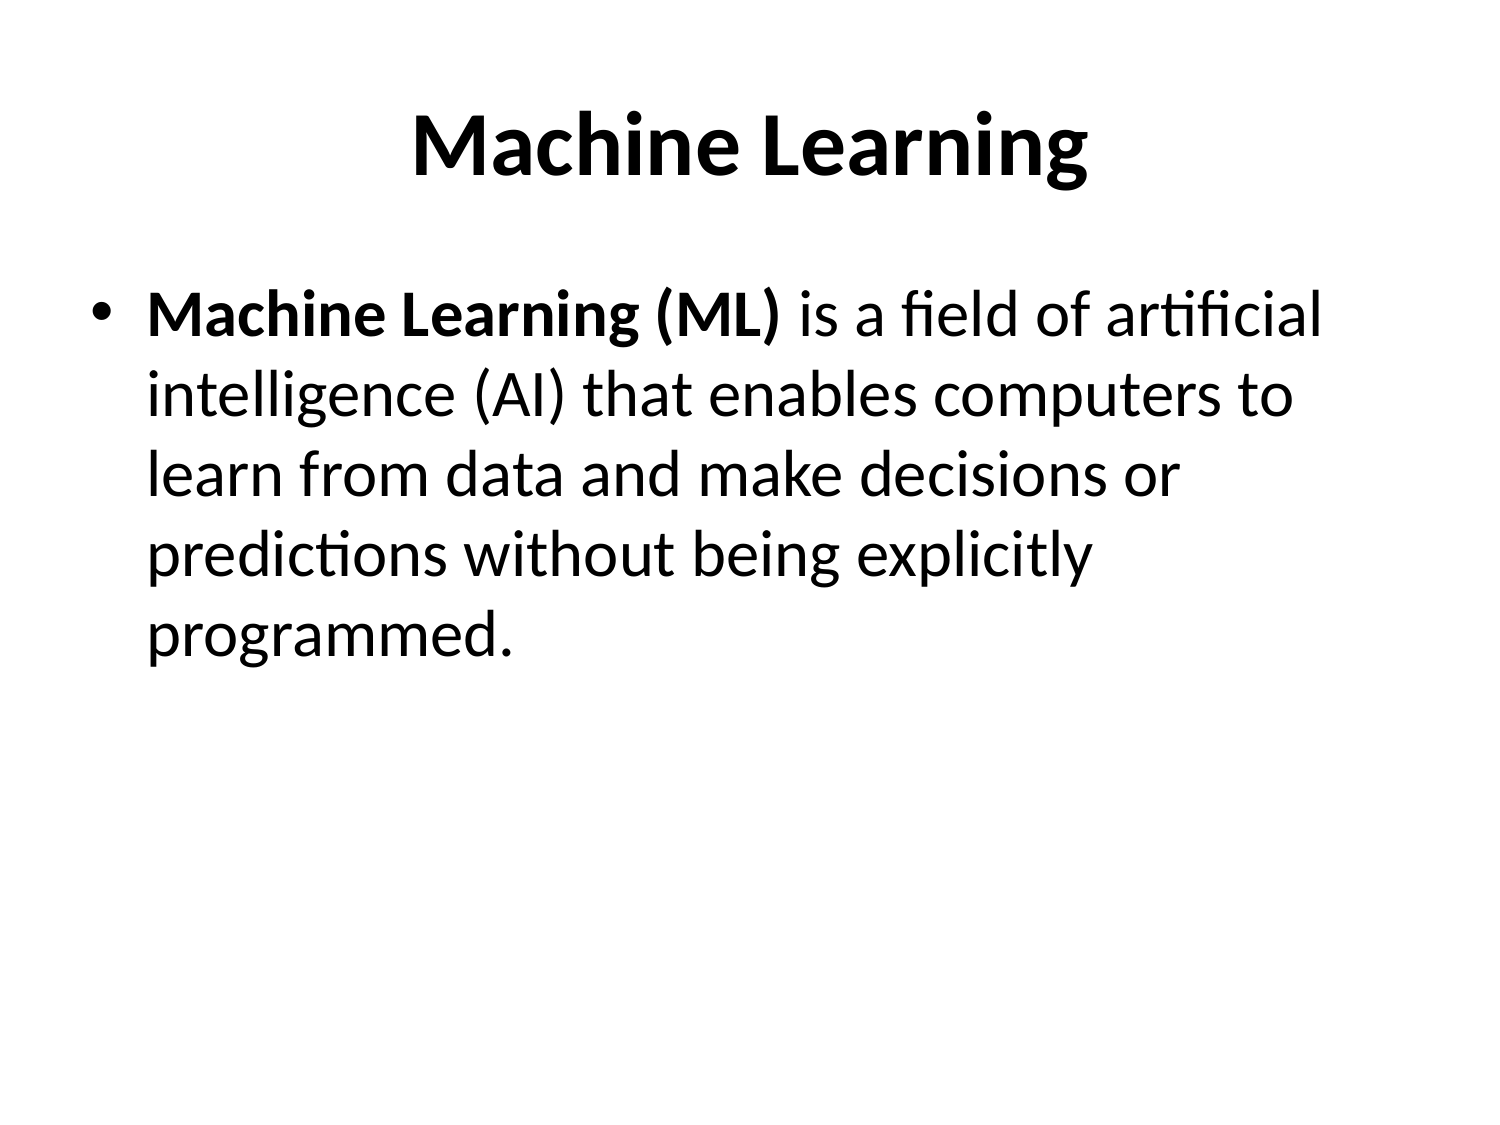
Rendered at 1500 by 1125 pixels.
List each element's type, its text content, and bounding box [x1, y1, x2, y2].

list Machine Learning (ML) is a field of artificial intelligence (AI) that enables computers to learn from data and make decisions or predictions without being explicitly programmed. [75, 262, 1425, 1005]
title Machine Learning [75, 45, 1425, 233]
